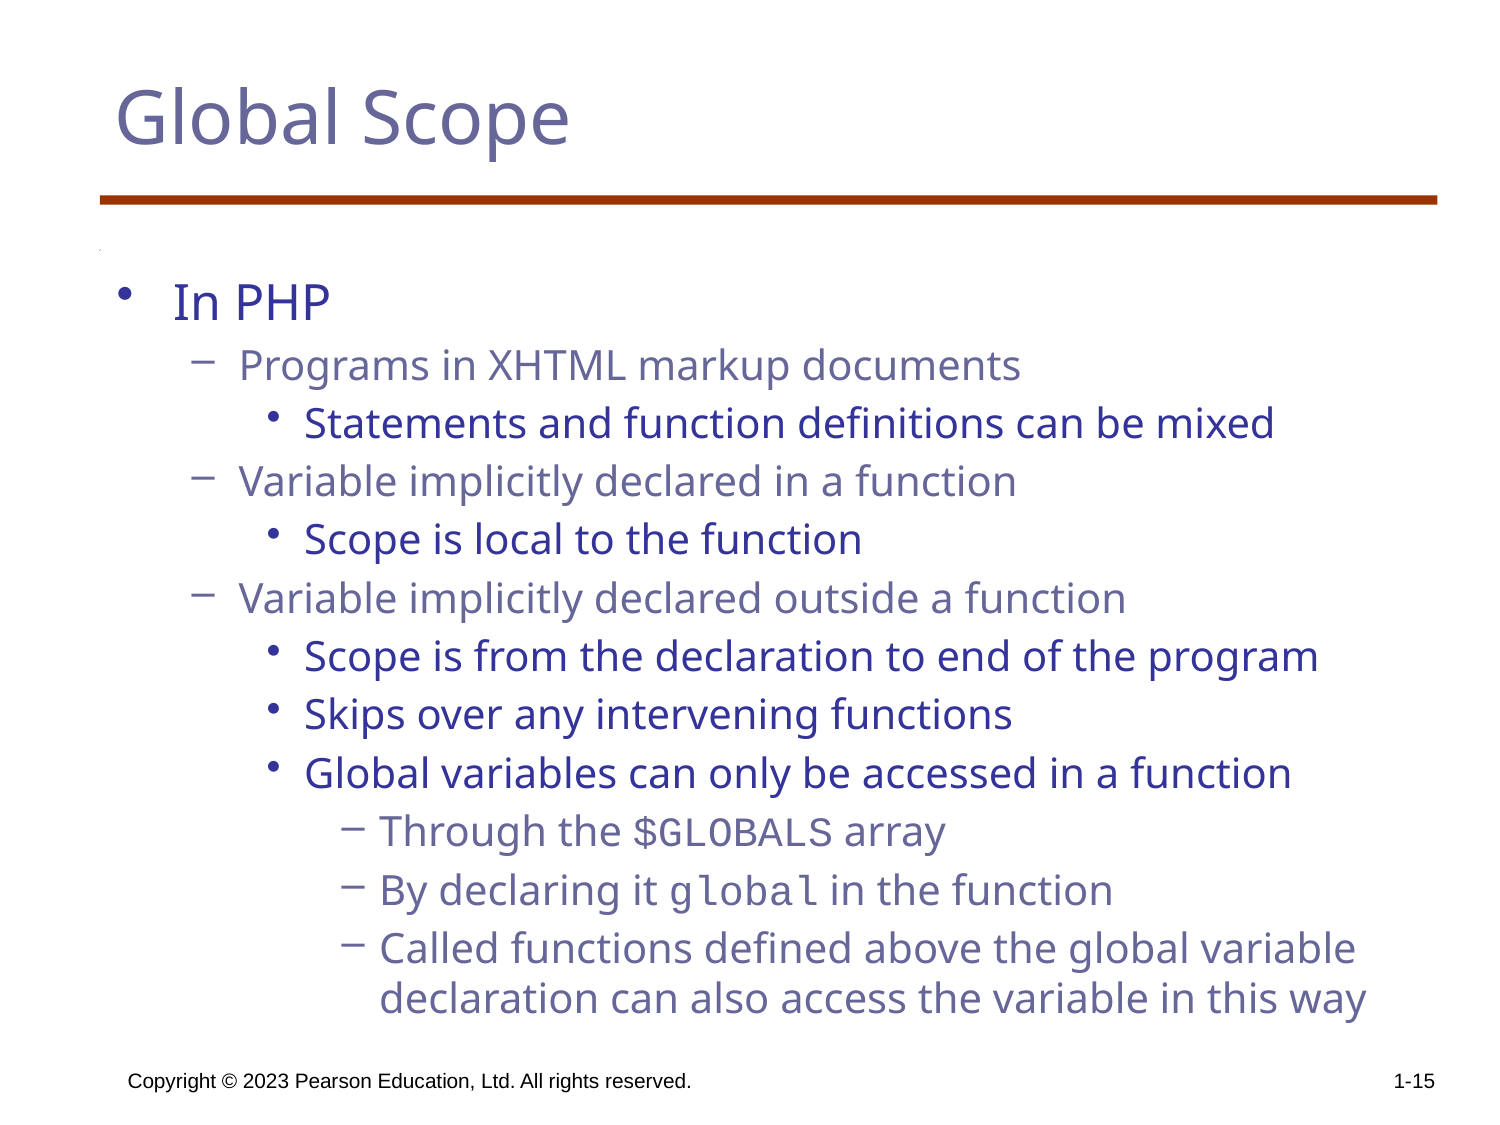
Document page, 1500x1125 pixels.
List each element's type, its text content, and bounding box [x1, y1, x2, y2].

title Global Scope [99, 62, 1438, 250]
list In PHP Programs in XHTML markup documents Statements and function definitions can be mixed Variable implicitly declared in a function Scope is local to the function Variable implicitly declared outside a function Scope is from the declaration to end of the program Skips over any intervening functions Global variables can only be accessed in a function Through the $GLOBALS array By declaring it global in the function Called functions defined above the global variable declaration can also access the variable in this way [101, 262, 1440, 1013]
slide_number 1-15 [1137, 1024, 1451, 1101]
footer Copyright © 2023 Pearson Education, Ltd. All rights reserved. [112, 1024, 801, 1101]
